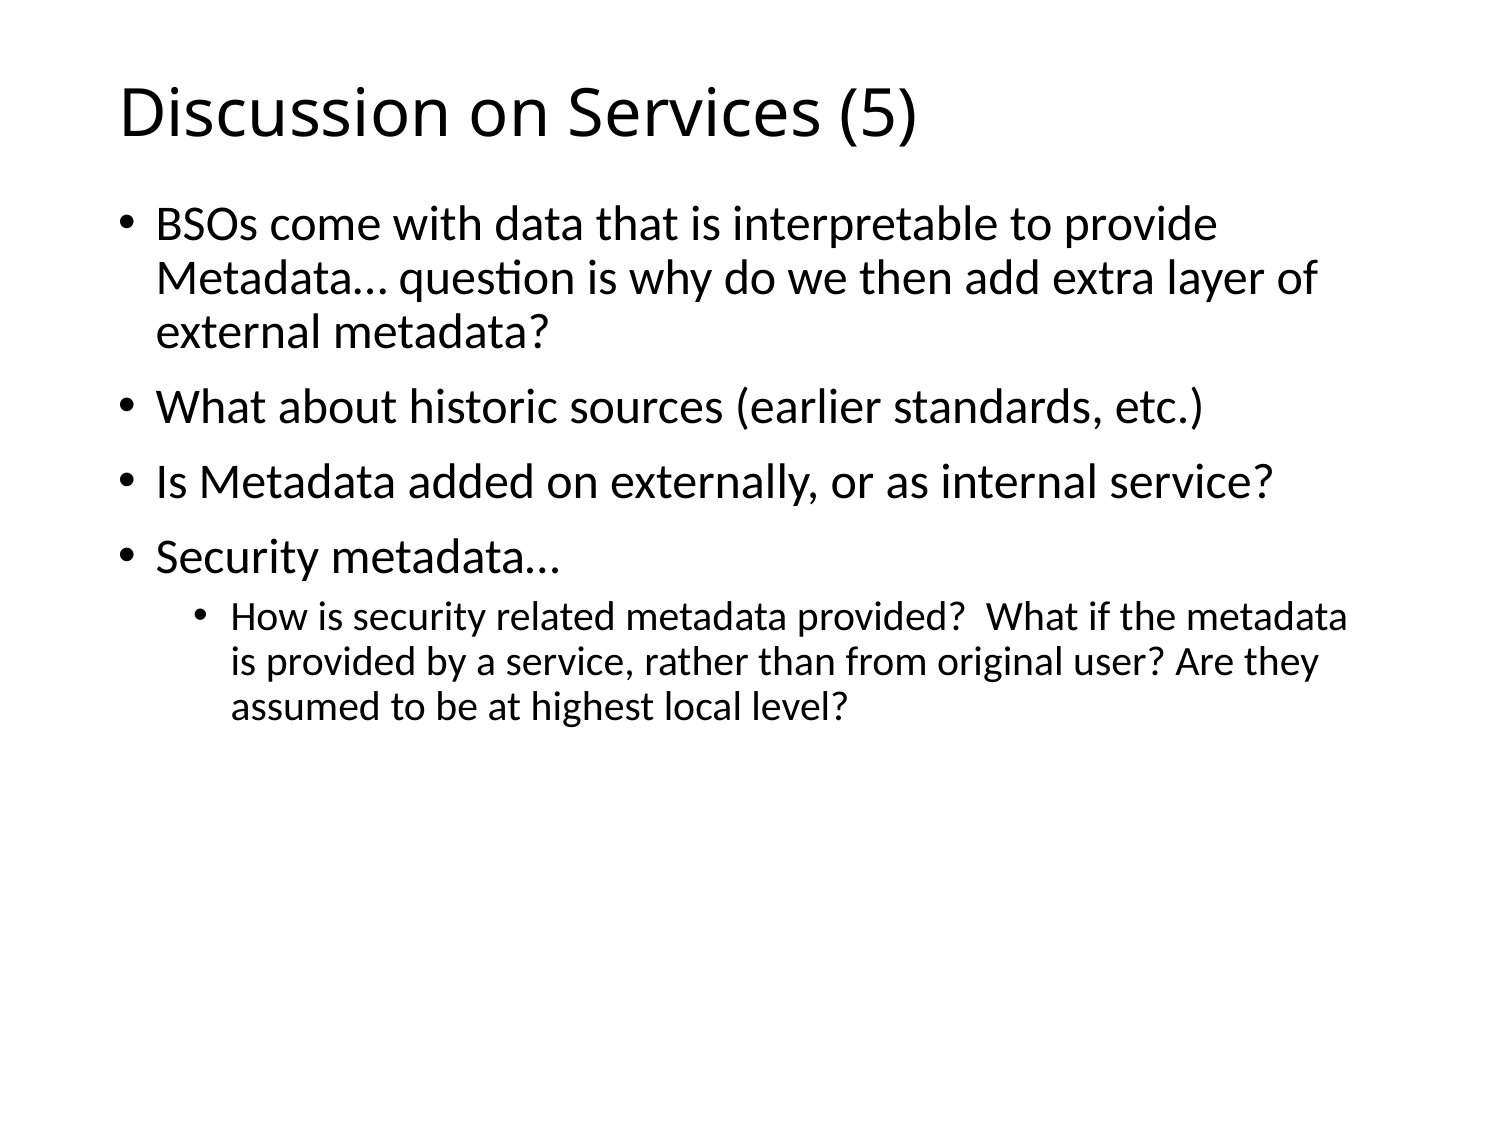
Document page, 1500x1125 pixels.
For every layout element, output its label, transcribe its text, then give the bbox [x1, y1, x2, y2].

list BSOs come with data that is interpretable to provide Metadata… question is why do we then add extra layer of external metadata? What about historic sources (earlier standards, etc.) Is Metadata added on externally, or as internal service? Security metadata… How is security related metadata provided? What if the metadata is provided by a service, rather than from original user? Are they assumed to be at highest local level? [103, 190, 1397, 1014]
title Discussion on Services (5) [103, 59, 1397, 169]
